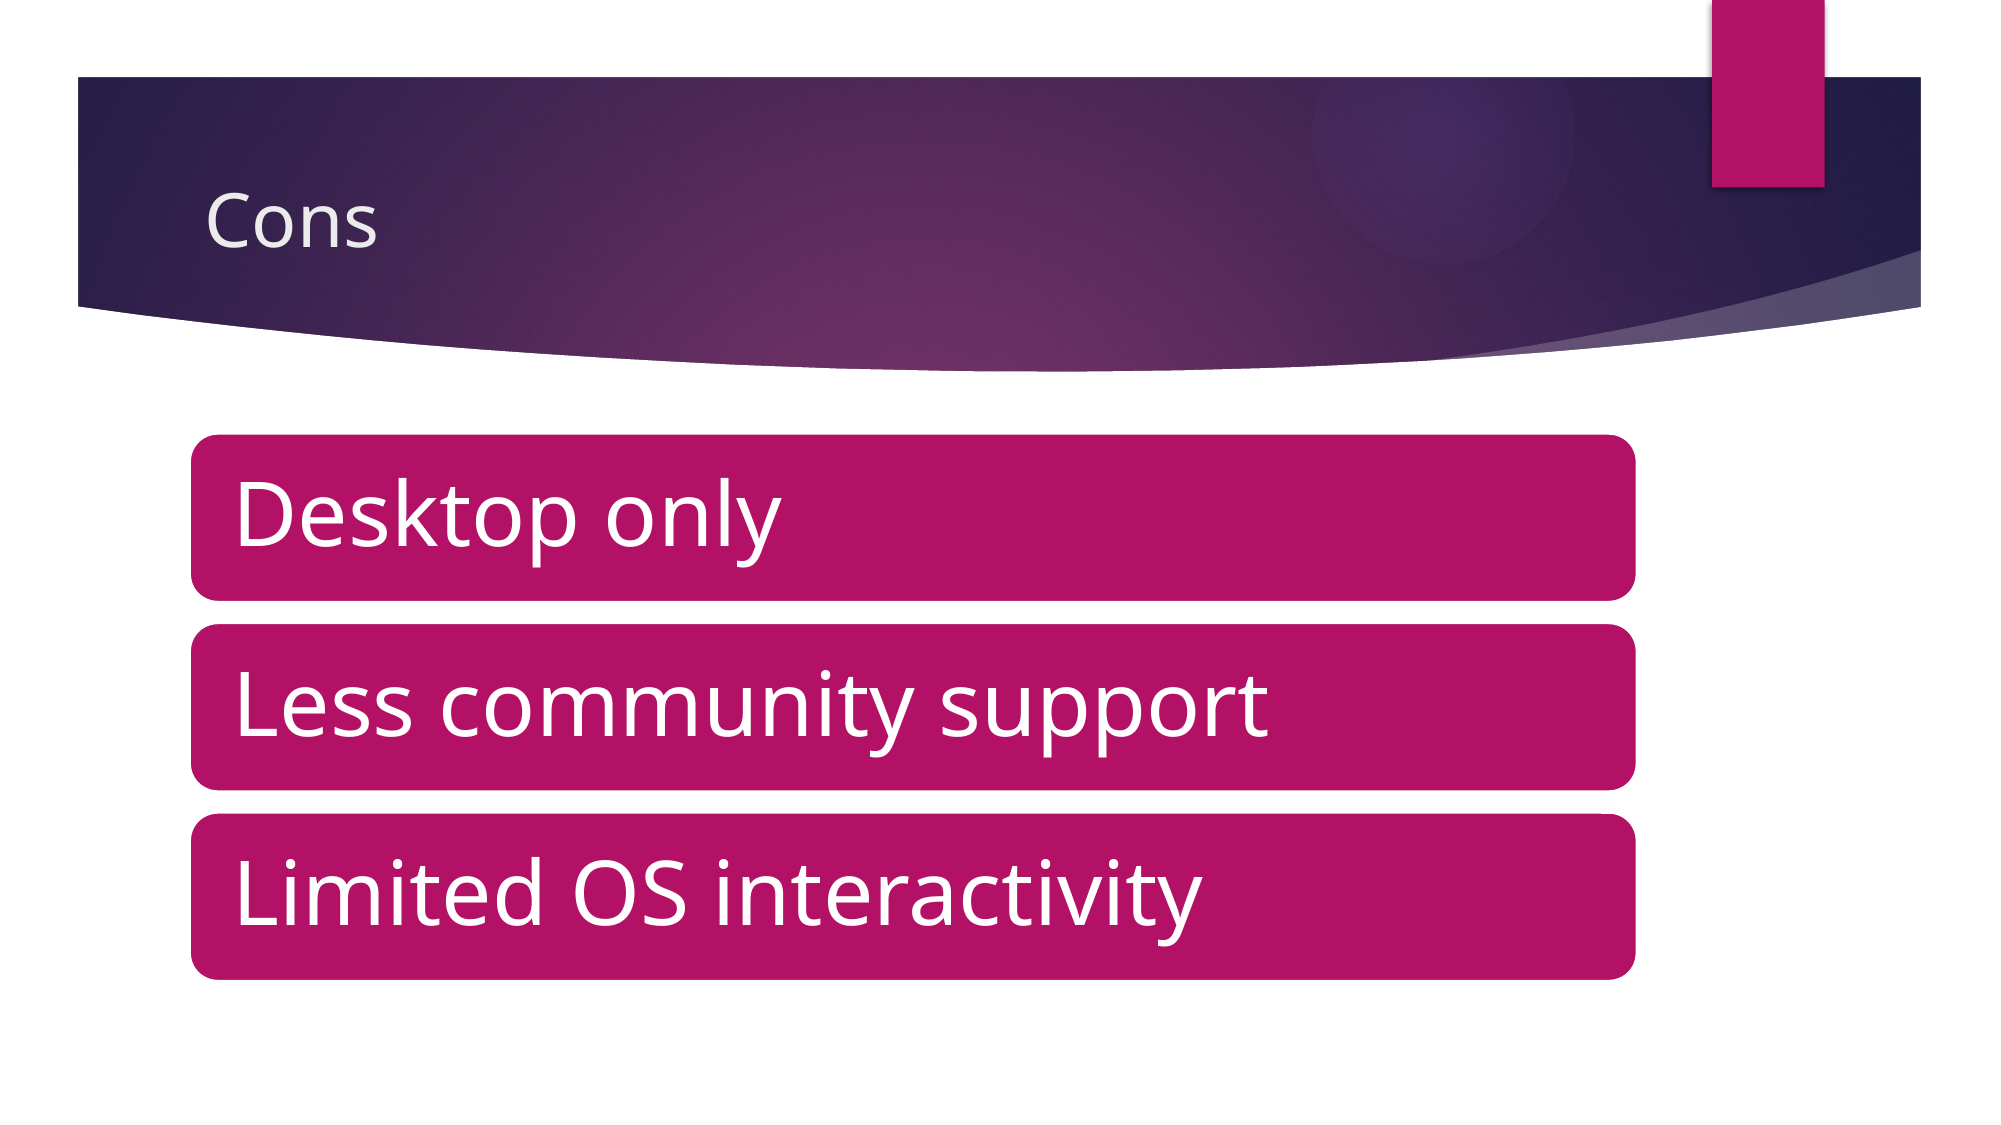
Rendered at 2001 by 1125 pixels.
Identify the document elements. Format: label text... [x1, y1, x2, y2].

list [189, 426, 1638, 988]
title Cons [189, 159, 1627, 276]
